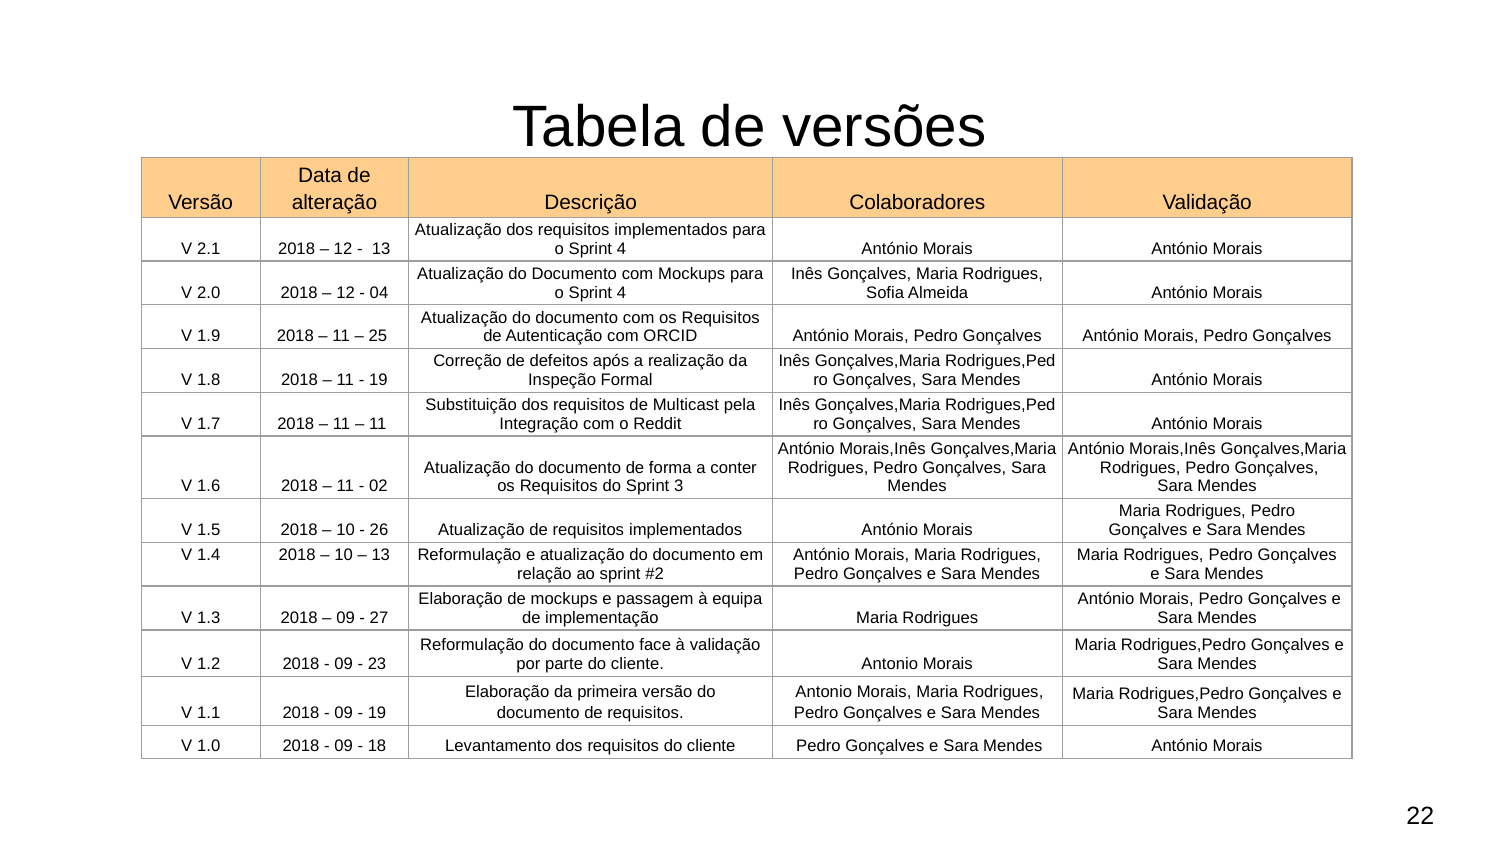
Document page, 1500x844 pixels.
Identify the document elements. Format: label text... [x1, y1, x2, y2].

table_cell António Morais, Maria Rodrigues, Pedro Gonçalves e Sara Mendes [773, 543, 1062, 585]
table_cell Elaboração da primeira versão do documento de requisitos. [409, 677, 772, 725]
table_header Colaboradores [773, 158, 1062, 217]
table_cell V 2.0 [142, 262, 260, 304]
table_cell V 1.8 [142, 349, 260, 392]
table_cell 2018 – 12 - 13 [261, 218, 408, 260]
table_cell 2018 - 09 - 23 [261, 631, 408, 676]
table_cell V 1.6 [142, 437, 260, 498]
table_cell V 1.1 [142, 677, 260, 725]
table_cell Antonio Morais, Maria Rodrigues, Pedro Gonçalves e Sara Mendes [773, 677, 1062, 725]
table_cell António Morais, Pedro Gonçalves [773, 305, 1062, 348]
table_cell Atualização de requisitos implementados [409, 499, 772, 542]
table_cell Maria Rodrigues, Pedro Gonçalves e Sara Mendes [1063, 543, 1351, 585]
table_cell Antonio Morais [773, 631, 1062, 676]
table_header Validação [1063, 158, 1351, 217]
table_cell V 1.7 [142, 393, 260, 435]
table_cell António Morais [1063, 726, 1351, 758]
table_cell Maria Rodrigues,Pedro Gonçalves e Sara Mendes [1063, 631, 1351, 676]
table_cell Inês Gonçalves, Maria Rodrigues, Sofia Almeida [773, 262, 1062, 304]
table_cell V 1.4 [142, 543, 260, 585]
table_cell V 1.3 [142, 587, 260, 629]
table_cell António Morais,Inês Gonçalves,Maria Rodrigues, Pedro Gonçalves, Sara Mendes [773, 437, 1062, 498]
table_cell António Morais [773, 499, 1062, 542]
table_cell 2018 – 11 - 02 [261, 437, 408, 498]
table_cell V 1.0 [142, 726, 260, 758]
table_cell Inês Gonçalves,Maria Rodrigues,Pedro Gonçalves, Sara Mendes [773, 393, 1062, 435]
table_cell António Morais [1063, 393, 1351, 435]
table_cell António Morais [1063, 262, 1351, 304]
table_cell António Morais,Inês Gonçalves,Maria Rodrigues, Pedro Gonçalves, Sara Mendes [1063, 437, 1351, 498]
table_cell 2018 – 11 – 11 [261, 393, 408, 435]
table_cell 2018 – 10 - 26 [261, 499, 408, 542]
table_cell António Morais, Pedro Gonçalves [1063, 305, 1351, 348]
table_cell 2018 – 11 – 25 [261, 305, 408, 348]
table_cell Reformulação e atualização do documento em relação ao sprint #2 [409, 543, 772, 585]
table_cell António Morais [1063, 349, 1351, 392]
table_cell Correção de defeitos após a realização da Inspeção Formal [409, 349, 772, 392]
table_header Versão [142, 158, 260, 217]
table_cell 2018 – 10 – 13 [261, 543, 408, 585]
table_header Descrição [409, 158, 772, 217]
table_cell Levantamento dos requisitos do cliente [409, 726, 772, 758]
table_cell 2018 – 11 - 19 [261, 349, 408, 392]
table_cell António Morais [1063, 218, 1351, 260]
table_header Data de alteração [261, 158, 408, 217]
table_cell Substituição dos requisitos de Multicast pela Integração com o Reddit [409, 393, 772, 435]
table_cell Maria Rodrigues,Pedro Gonçalves e Sara Mendes [1063, 677, 1351, 725]
table_cell Maria Rodrigues, Pedro Gonçalves e Sara Mendes [1063, 499, 1351, 542]
table_cell Elaboração de mockups e passagem à equipa de implementação [409, 587, 772, 629]
table_cell Pedro Gonçalves e Sara Mendes [773, 726, 1062, 758]
table_cell V 1.2 [142, 631, 260, 676]
title Tabela de versões [51, 72, 1449, 167]
table_cell 2018 - 09 - 19 [261, 677, 408, 725]
table_cell V 2.1 [142, 218, 260, 260]
table_cell Atualização do documento com os Requisitos de Autenticação com ORCID [409, 305, 772, 348]
table_cell António Morais, Pedro Gonçalves e Sara Mendes [1063, 587, 1351, 629]
table_cell Reformulação do documento face à validação por parte do cliente. [409, 631, 772, 676]
table_cell 2018 – 12 - 04 [261, 262, 408, 304]
table_cell Atualização dos requisitos implementados para o Sprint 4 [409, 218, 772, 260]
table_cell Maria Rodrigues [773, 587, 1062, 629]
table_cell Atualização do documento de forma a conter os Requisitos do Sprint 3 [409, 437, 772, 498]
table_cell V 1.9 [142, 305, 260, 348]
table_cell António Morais [773, 218, 1062, 260]
table_cell Inês Gonçalves,Maria Rodrigues,Pedro Gonçalves, Sara Mendes [773, 349, 1062, 392]
table_cell 2018 - 09 - 18 [261, 726, 408, 758]
table_cell V 1.5 [142, 499, 260, 542]
text_box 22 [1363, 792, 1478, 837]
table_cell 2018 – 09 - 27 [261, 587, 408, 629]
table_cell Atualização do Documento com Mockups para o Sprint 4 [409, 262, 772, 304]
